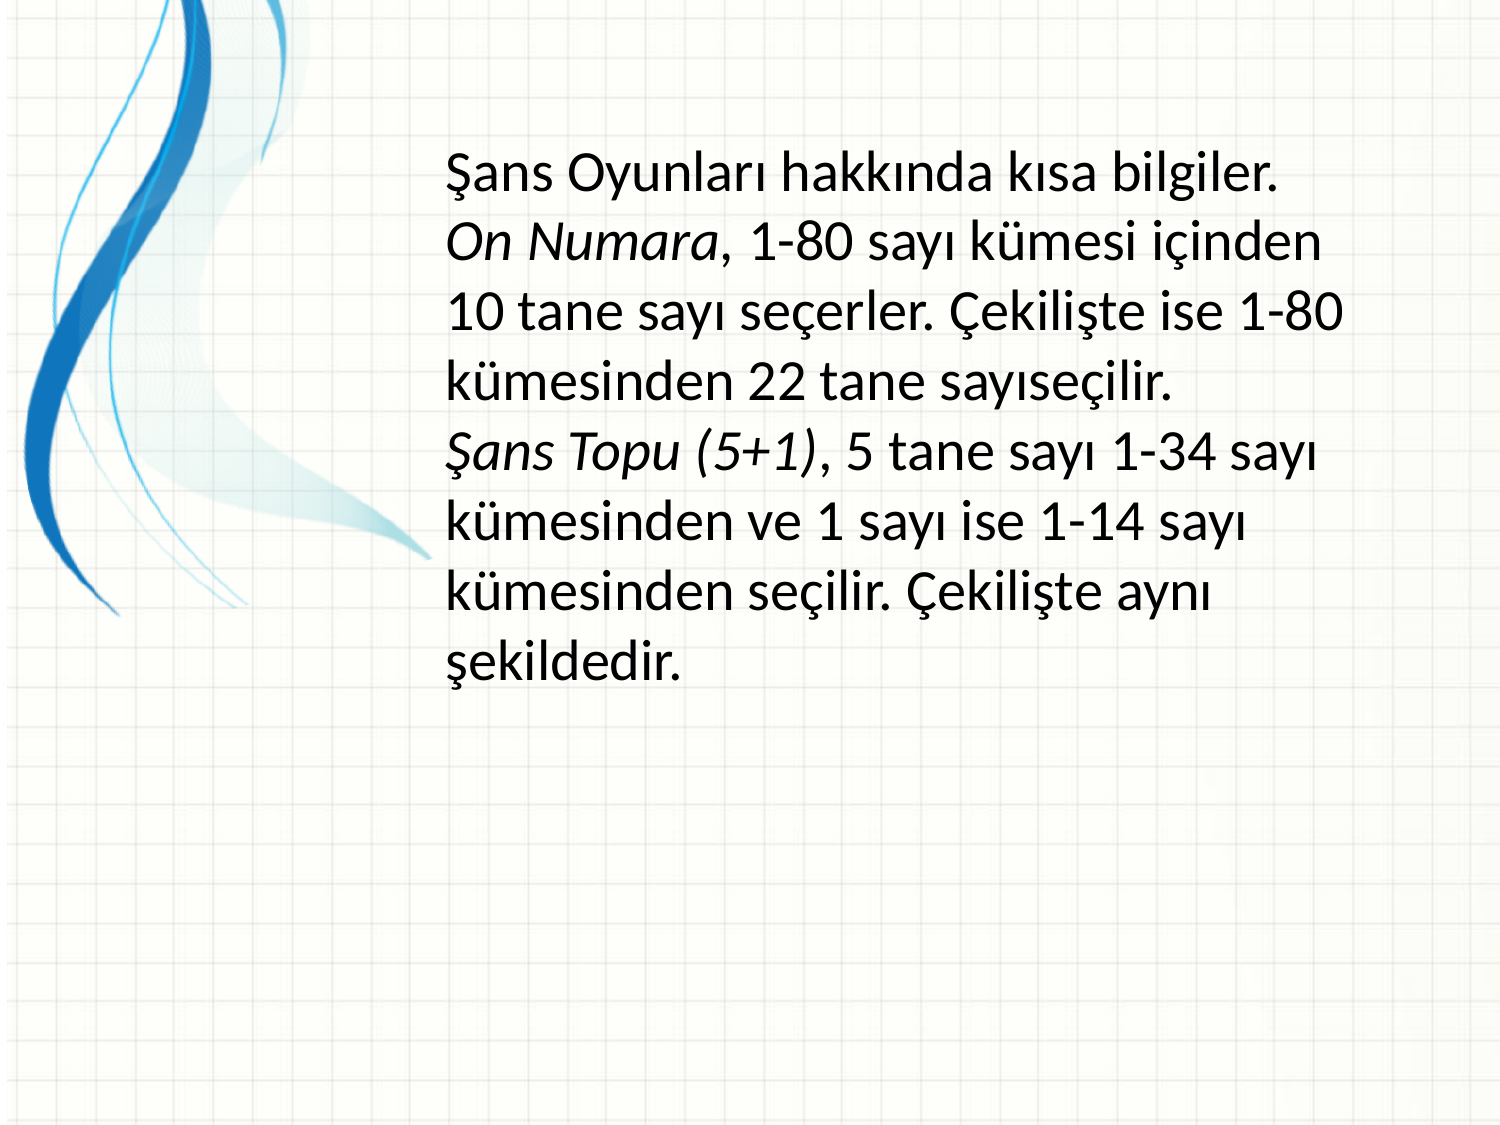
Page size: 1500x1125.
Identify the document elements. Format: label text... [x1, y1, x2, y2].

text_box Şans Oyunları hakkında kısa bilgiler. On Numara, 1-80 sayı kümesi içinden 10 tane sayı seçerler. Çekilişte ise 1-80 kümesinden 22 tane sayıseçilir. Şans Topu (5+1), 5 tane sayı 1-34 sayı kümesinden ve 1 sayı ise 1-14 sayı kümesinden seçilir. Çekilişte aynı şekildedir. [431, 125, 1400, 980]
picture [0, 0, 1500, 1125]
